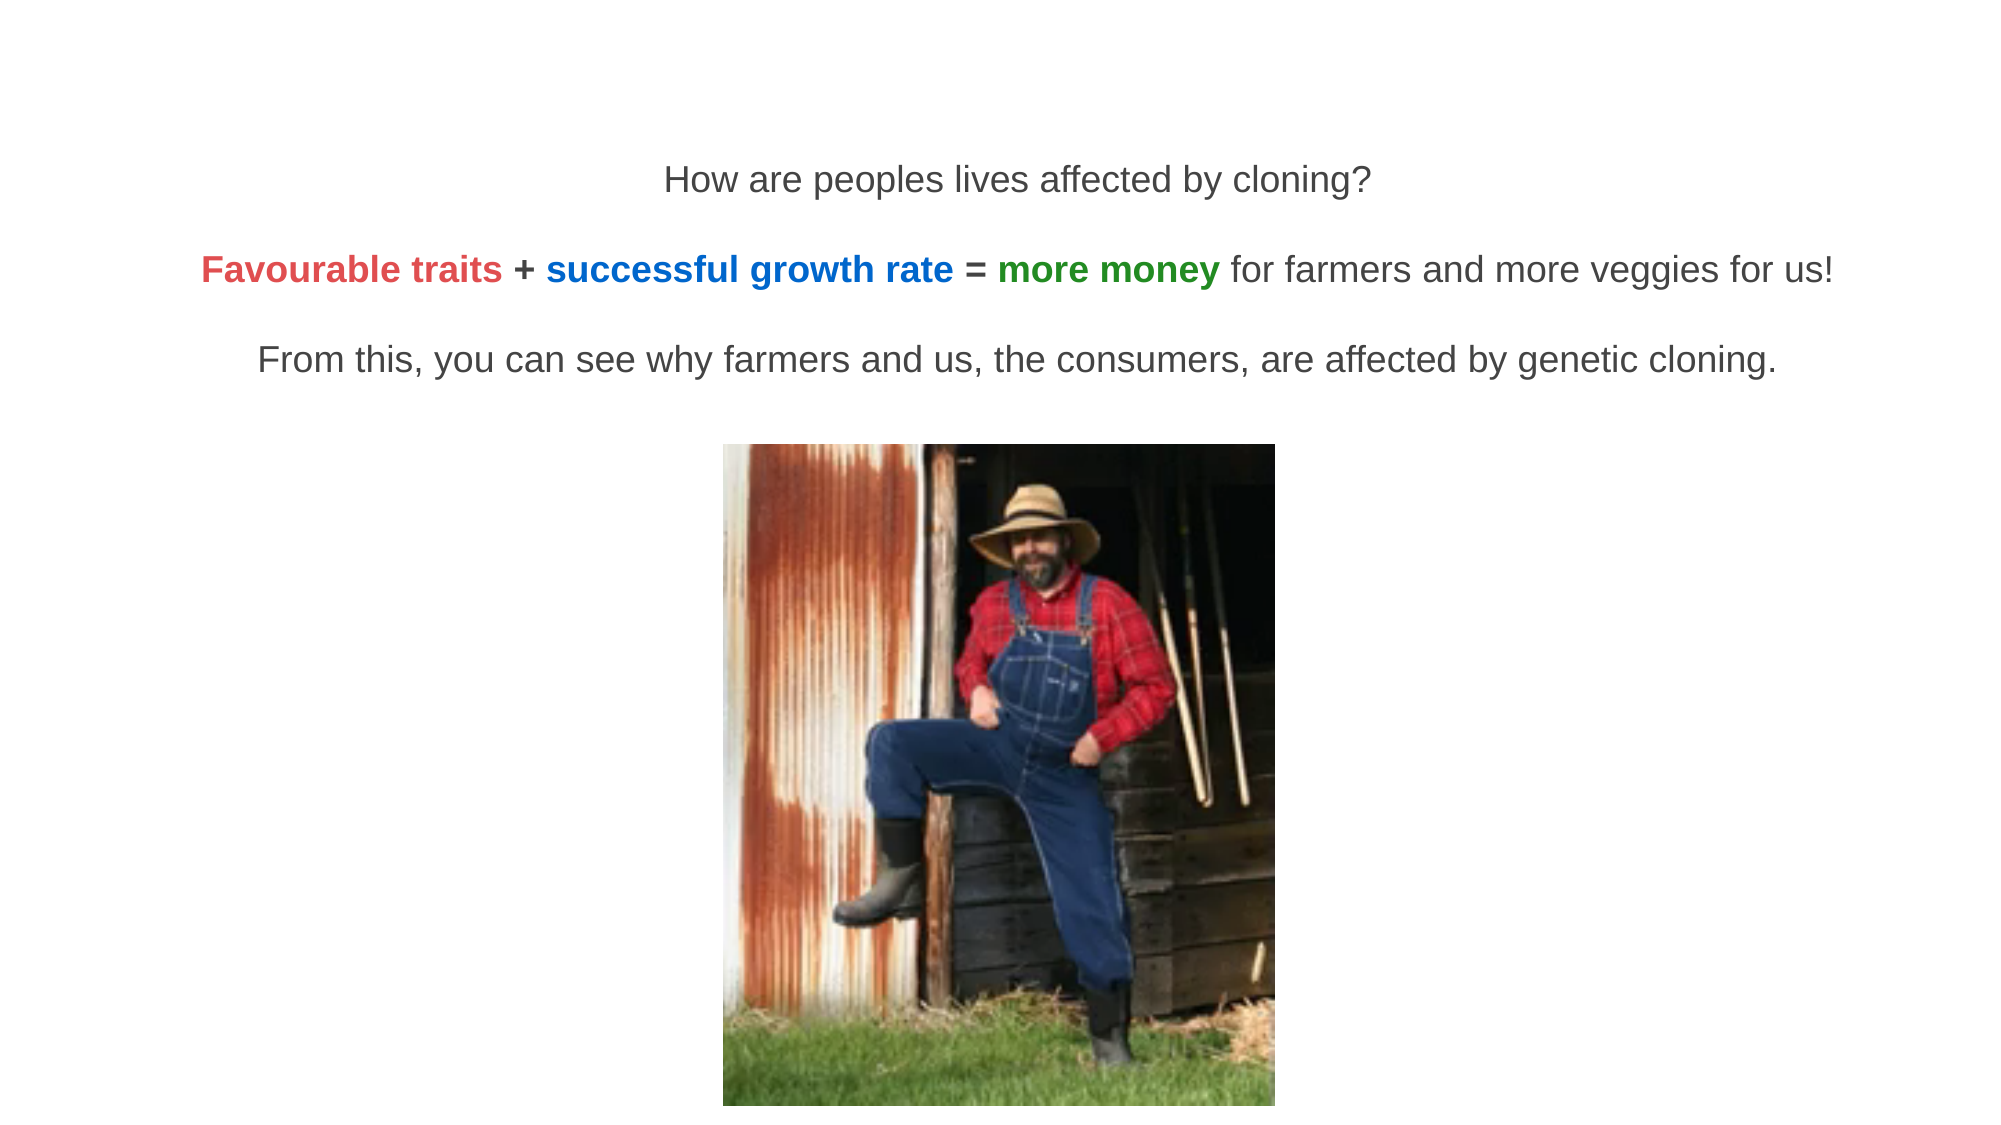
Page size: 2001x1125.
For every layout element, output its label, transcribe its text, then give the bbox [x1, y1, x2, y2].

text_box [722, 443, 1275, 1107]
text_box How are peoples lives affected by cloning? Favourable traits + successful growth rate = more money for farmers and more veggies for us! From this, you can see why farmers and us, the consumers, are affected by genetic cloning. [139, 147, 1896, 388]
